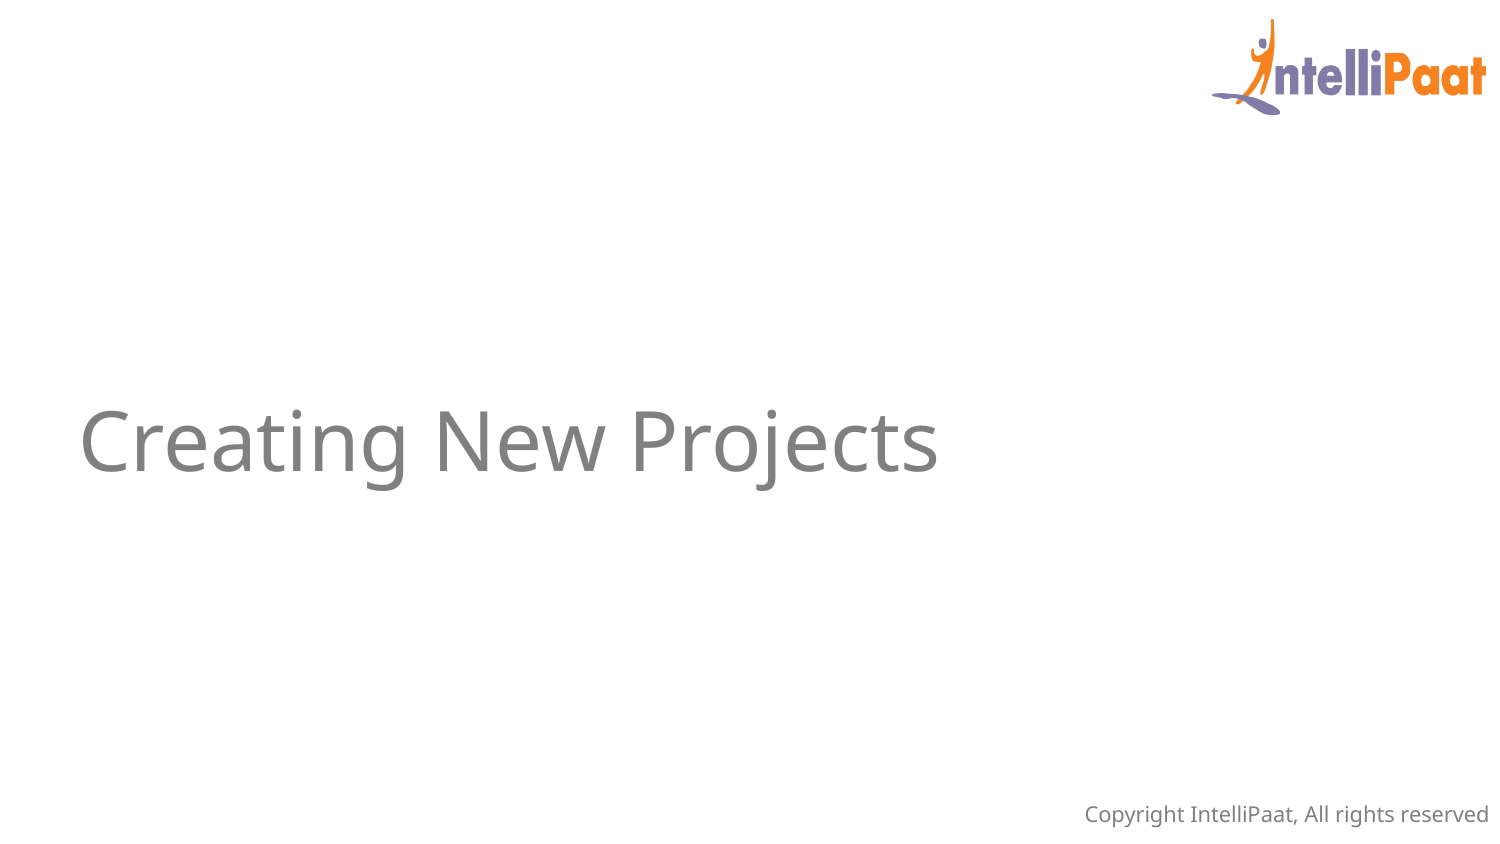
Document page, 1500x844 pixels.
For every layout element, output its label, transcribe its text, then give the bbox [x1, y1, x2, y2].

list Creating New Projects [78, 397, 1500, 493]
picture [1212, 19, 1486, 115]
